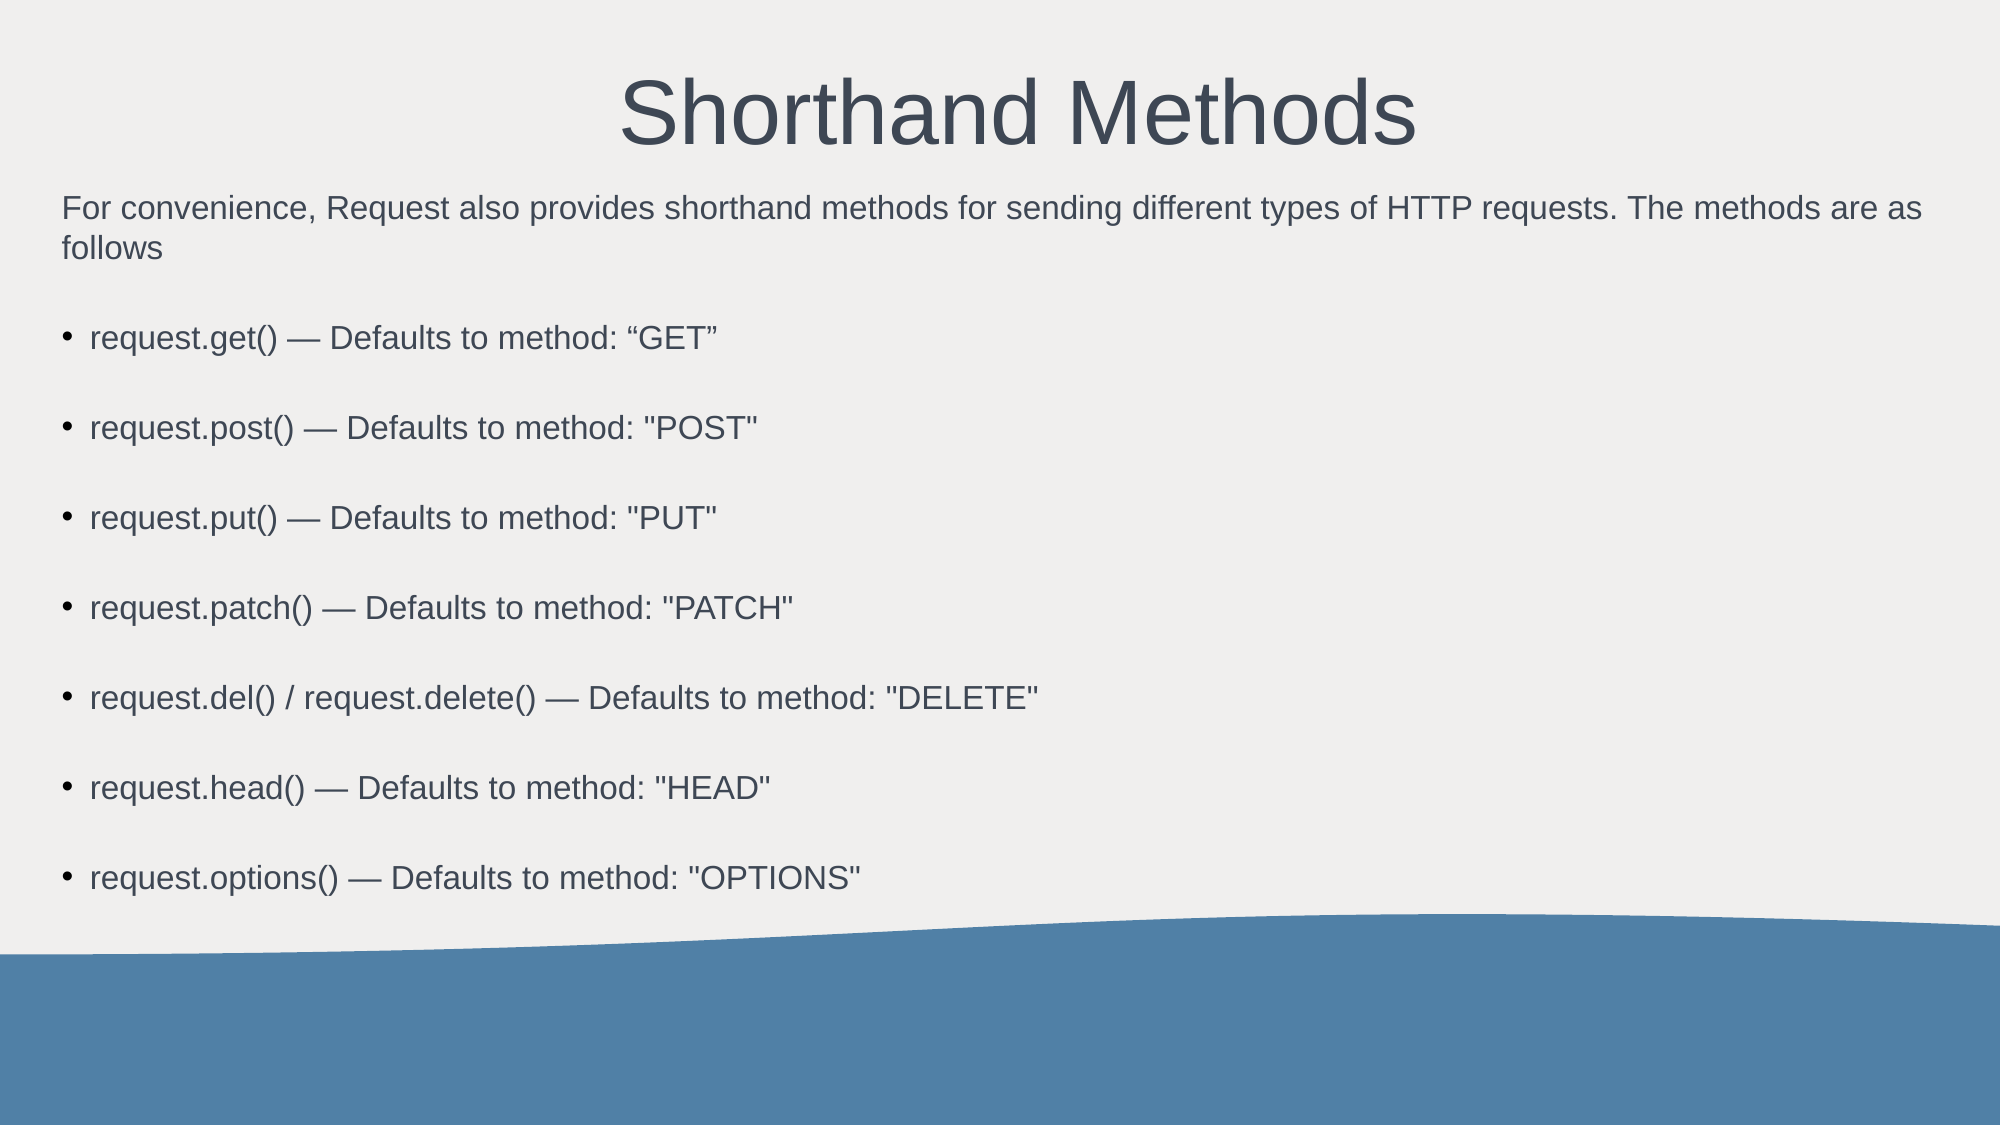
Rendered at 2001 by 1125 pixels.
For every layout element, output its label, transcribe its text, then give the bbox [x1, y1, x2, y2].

text_box Shorthand Methods [175, 59, 1863, 170]
text_box For convenience, Request also provides shorthand methods for sending different types of HTTP requests. The methods are as follows request.get() — Defaults to method: “GET” request.post() — Defaults to method: "POST" request.put() — Defaults to method: "PUT" request.patch() — Defaults to method: "PATCH" request.del() / request.delete() — Defaults to method: "DELETE" request.head() — Defaults to method: "HEAD" request.options() — Defaults to method: "OPTIONS" [61, 186, 1977, 896]
text_box [0, 914, 2000, 1125]
